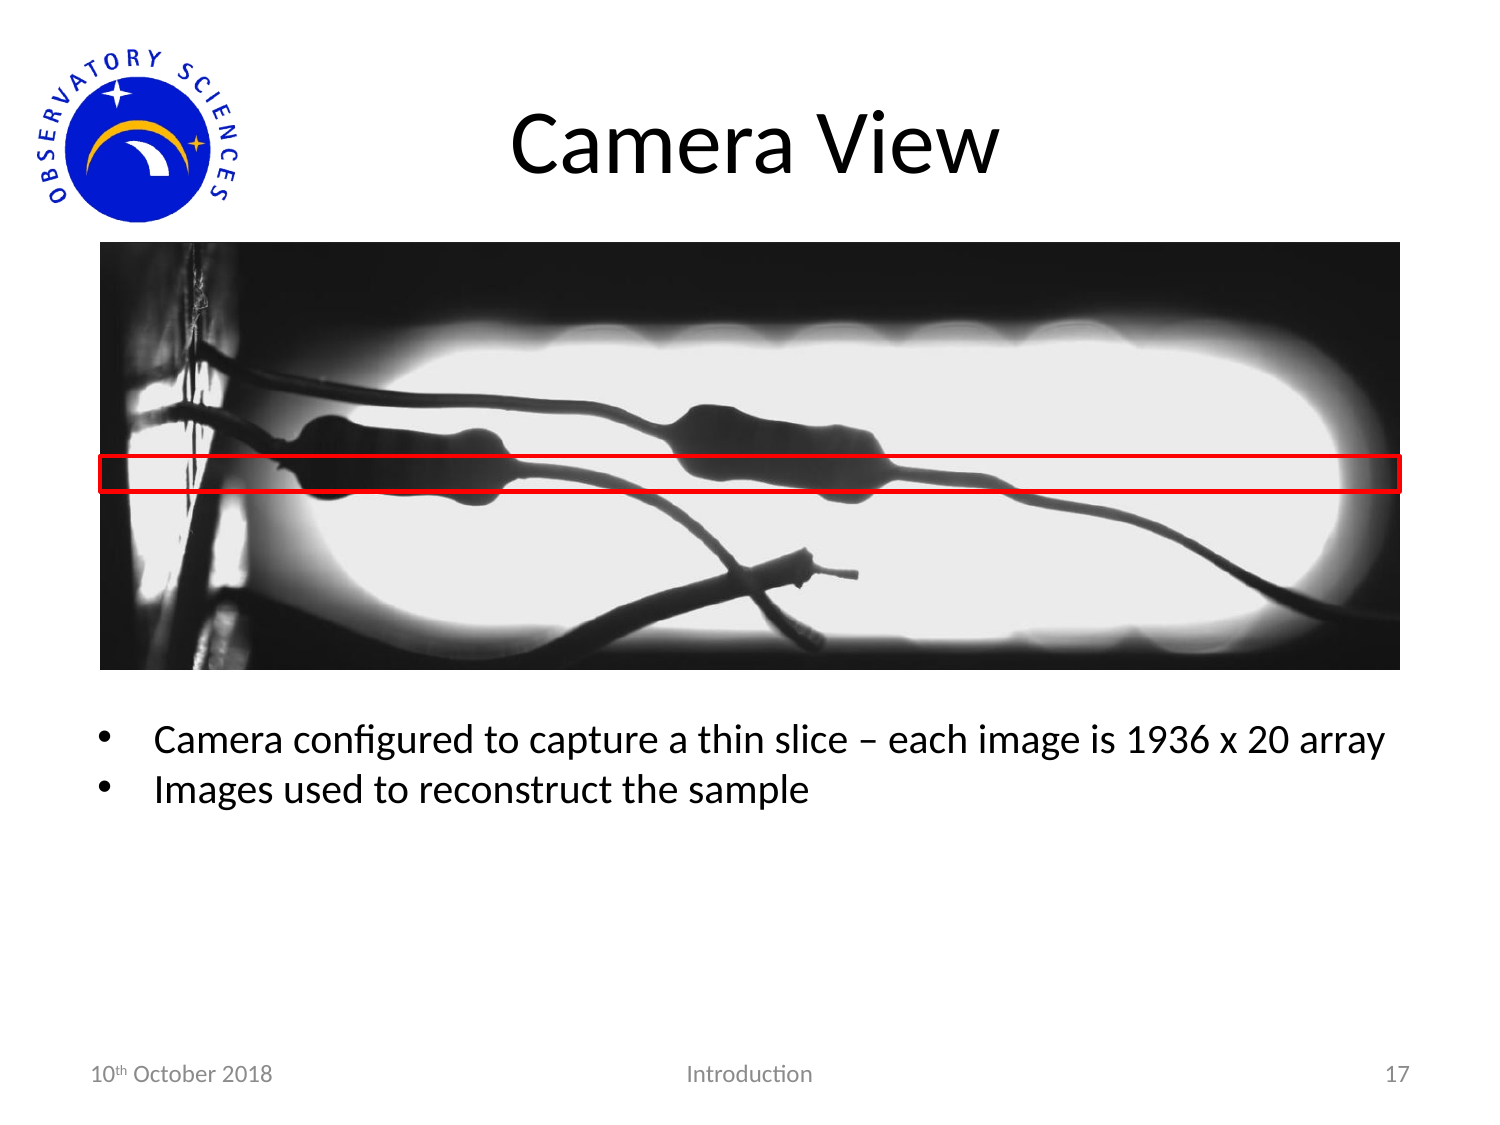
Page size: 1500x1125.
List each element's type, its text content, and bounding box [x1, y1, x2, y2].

picture [37, 49, 238, 223]
text_box Camera configured to capture a thin slice – each image is 1936 x 20 array Images used to reconstruct the sample [82, 704, 1418, 864]
picture [100, 242, 1400, 670]
title Camera View [253, 42, 1258, 231]
footer Introduction [512, 1042, 988, 1103]
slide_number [75, 1042, 425, 1103]
slide_number 17 [1074, 1042, 1425, 1103]
